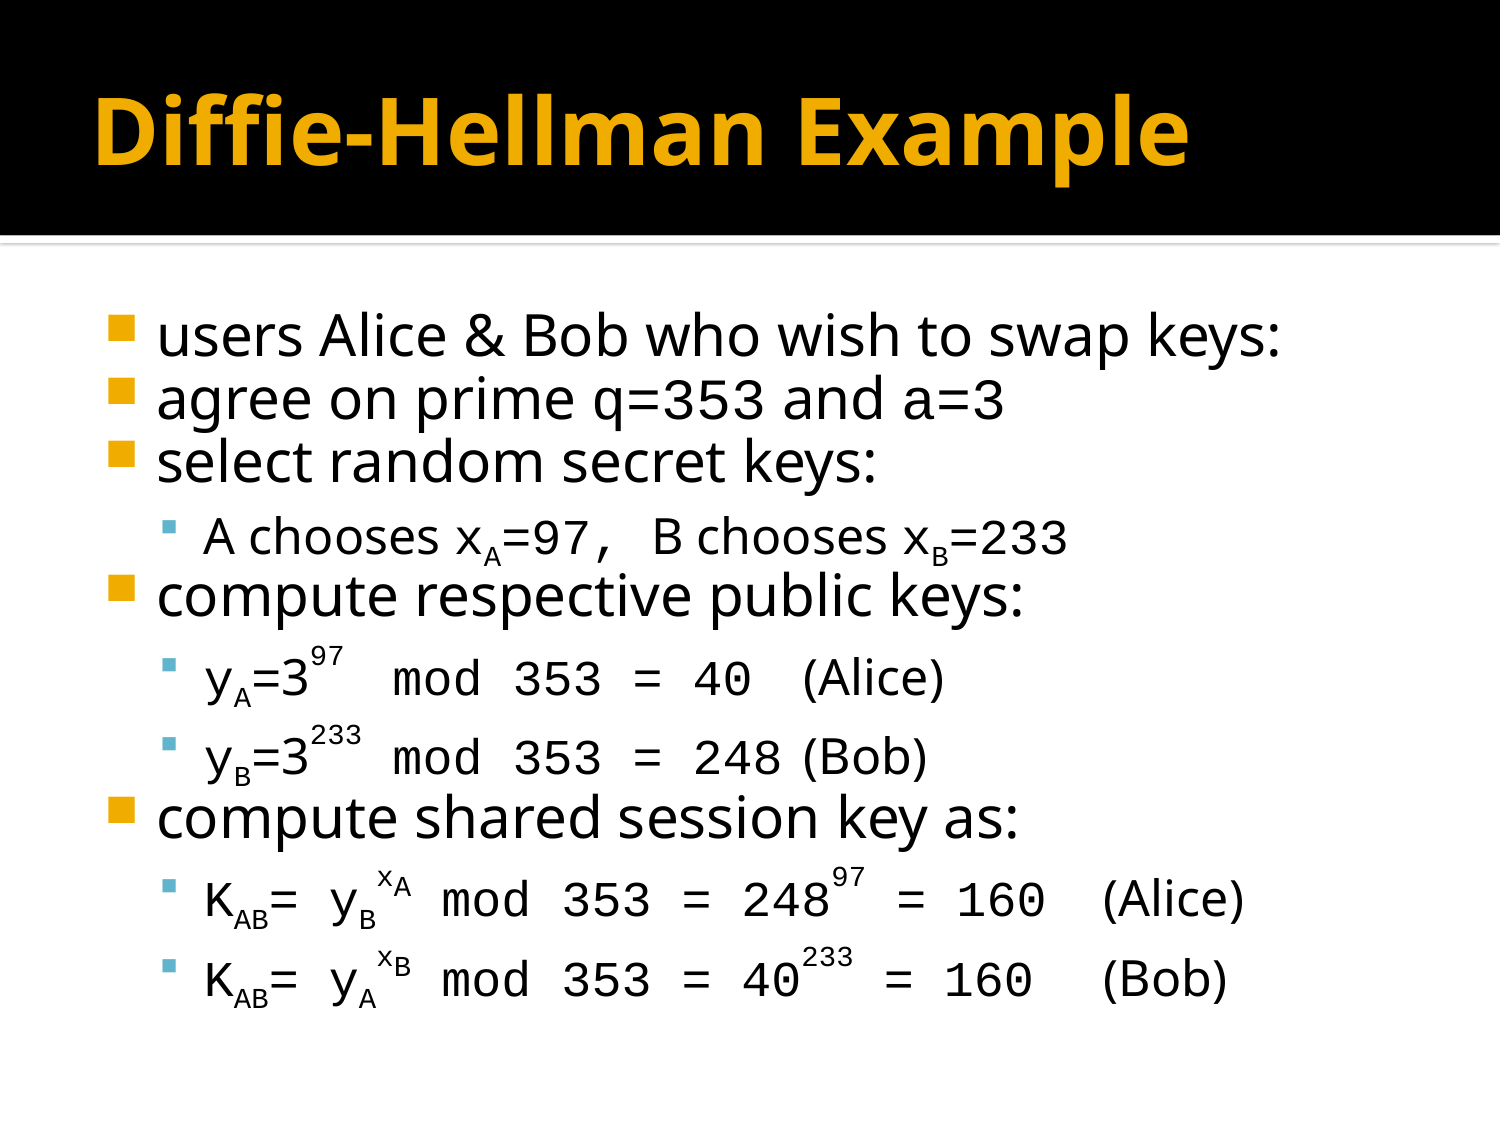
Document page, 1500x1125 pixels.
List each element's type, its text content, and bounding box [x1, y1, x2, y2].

title Diffie-Hellman Example [75, 25, 1425, 231]
list users Alice & Bob who wish to swap keys: agree on prime q=353 and a=3 select random secret keys: A chooses xA=97, B chooses xB=233 compute respective public keys: yA=397 mod 353 = 40 (Alice) yB=3233 mod 353 = 248 (Bob) compute shared session key as: KAB= yBxA mod 353 = 24897 = 160 (Alice) KAB= yAxB mod 353 = 40233 = 160 (Bob) [75, 291, 1425, 1050]
